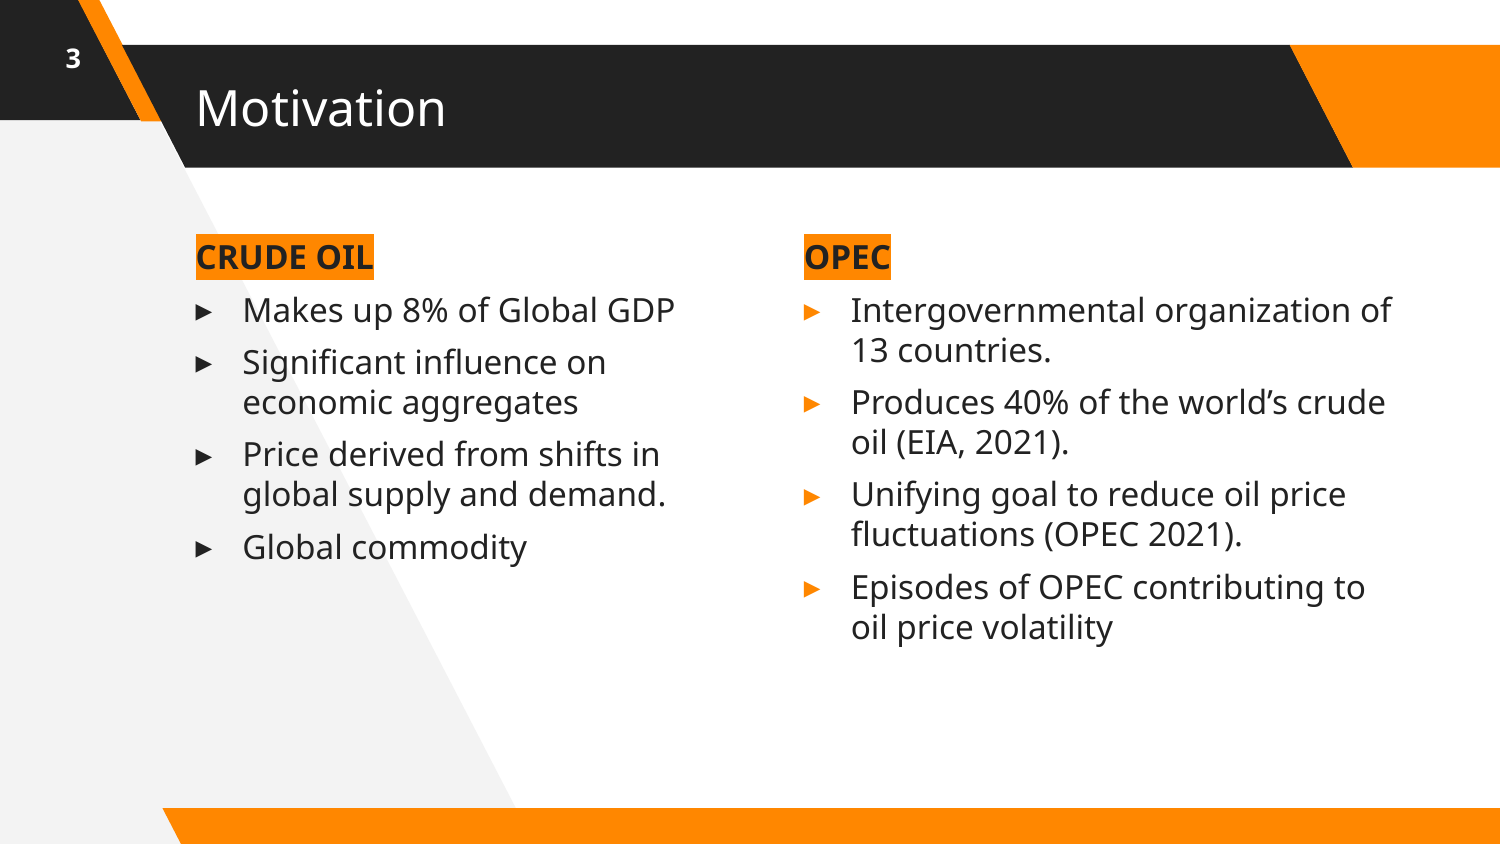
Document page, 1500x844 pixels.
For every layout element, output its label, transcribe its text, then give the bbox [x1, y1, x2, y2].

title Motivation [180, 44, 1424, 168]
list CRUDE OIL Makes up 8% of Global GDP Significant influence on economic aggregates Price derived from shifts in global supply and demand. Global commodity [180, 221, 752, 516]
slide_number 3 [0, 0, 98, 121]
list OPEC Intergovernmental organization of 13 countries. Produces 40% of the world’s crude oil (EIA, 2021). Unifying goal to reduce oil price fluctuations (OPEC 2021). Episodes of OPEC contributing to oil price volatility [788, 221, 1425, 516]
